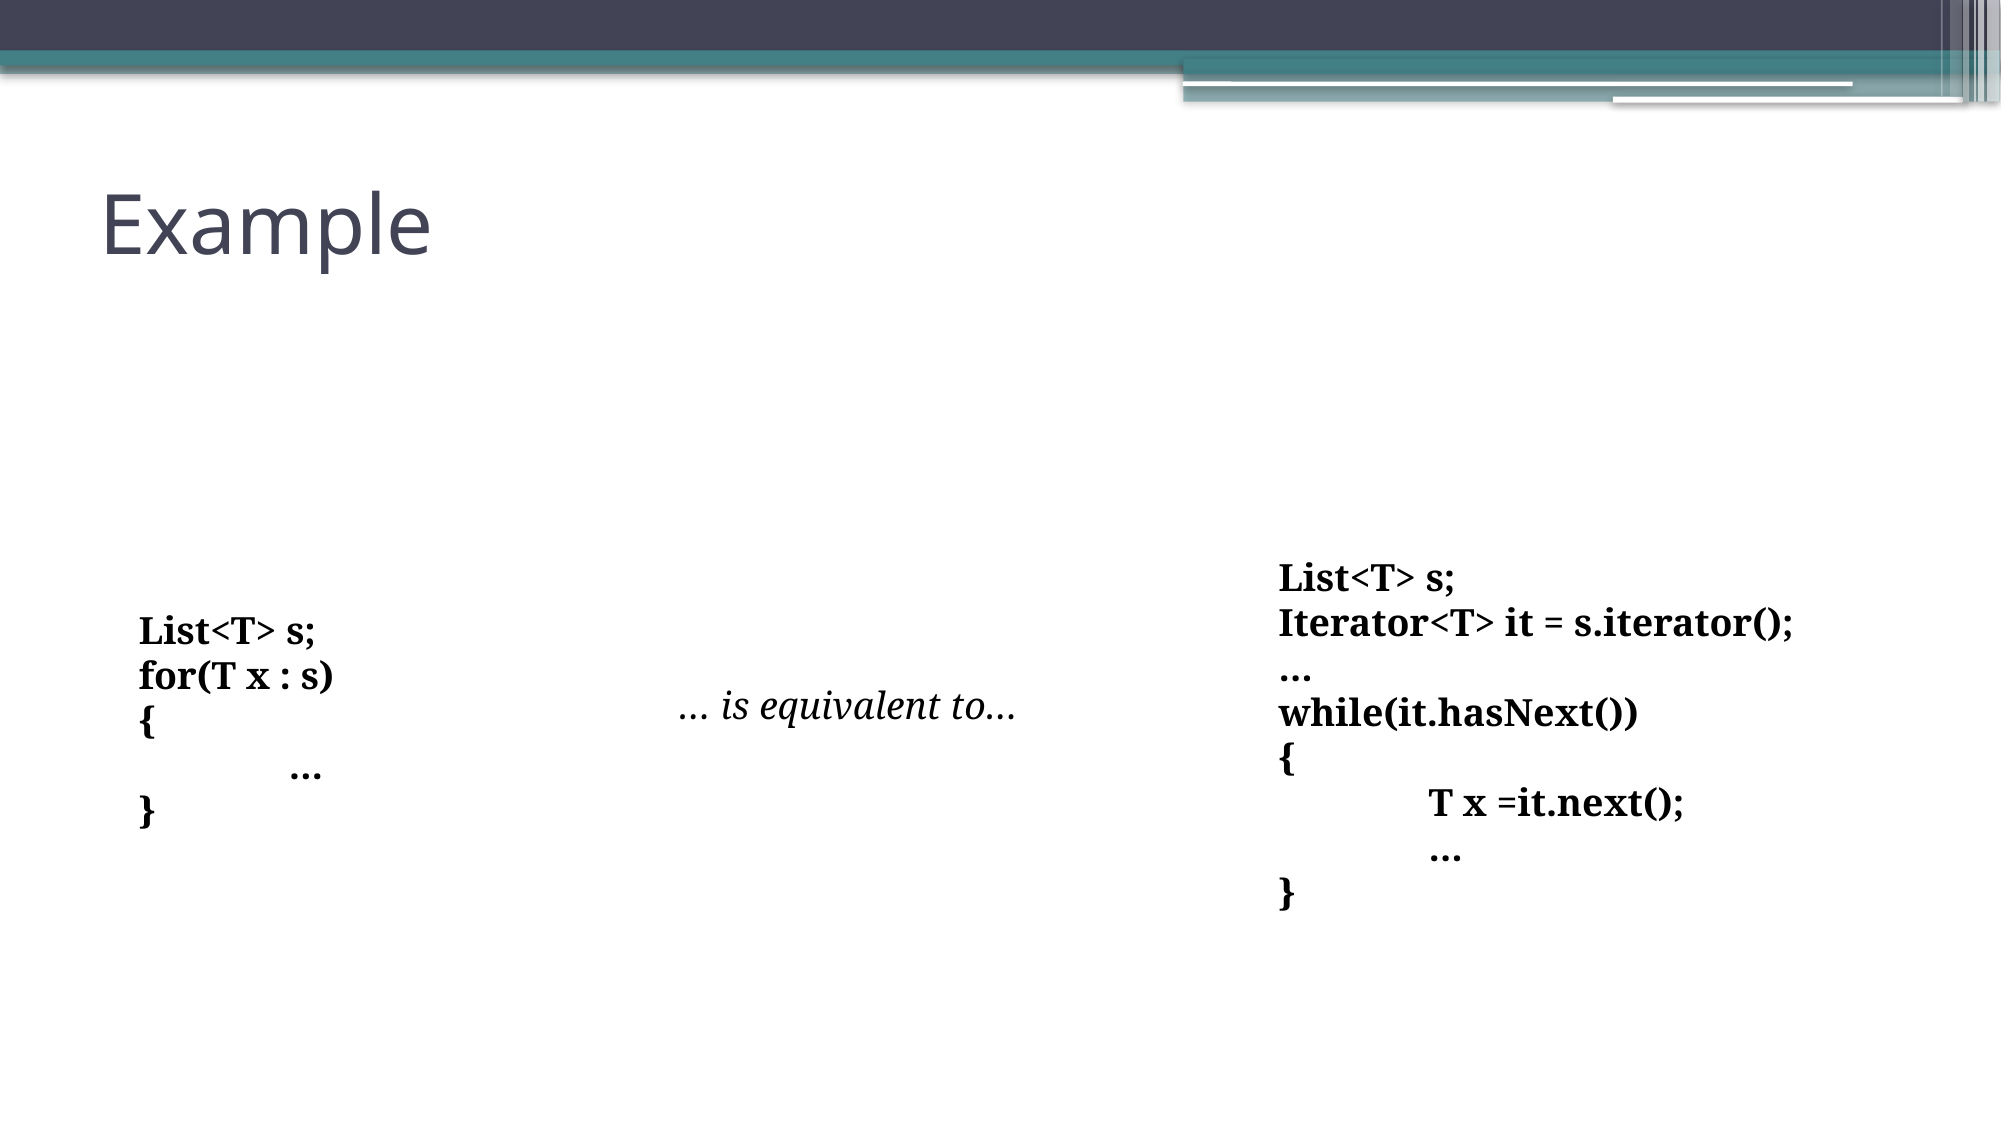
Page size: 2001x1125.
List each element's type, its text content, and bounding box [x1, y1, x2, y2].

text_box … is equivalent to… [663, 674, 1034, 735]
title Example [84, 112, 1780, 330]
text_box List<T> s; for(T x : s) { … } [124, 599, 680, 885]
text_box List<T> s; Iterator<T> it = s.iterator(); … while(it.hasNext()) { T x =it.next(); … } [1263, 546, 1810, 922]
